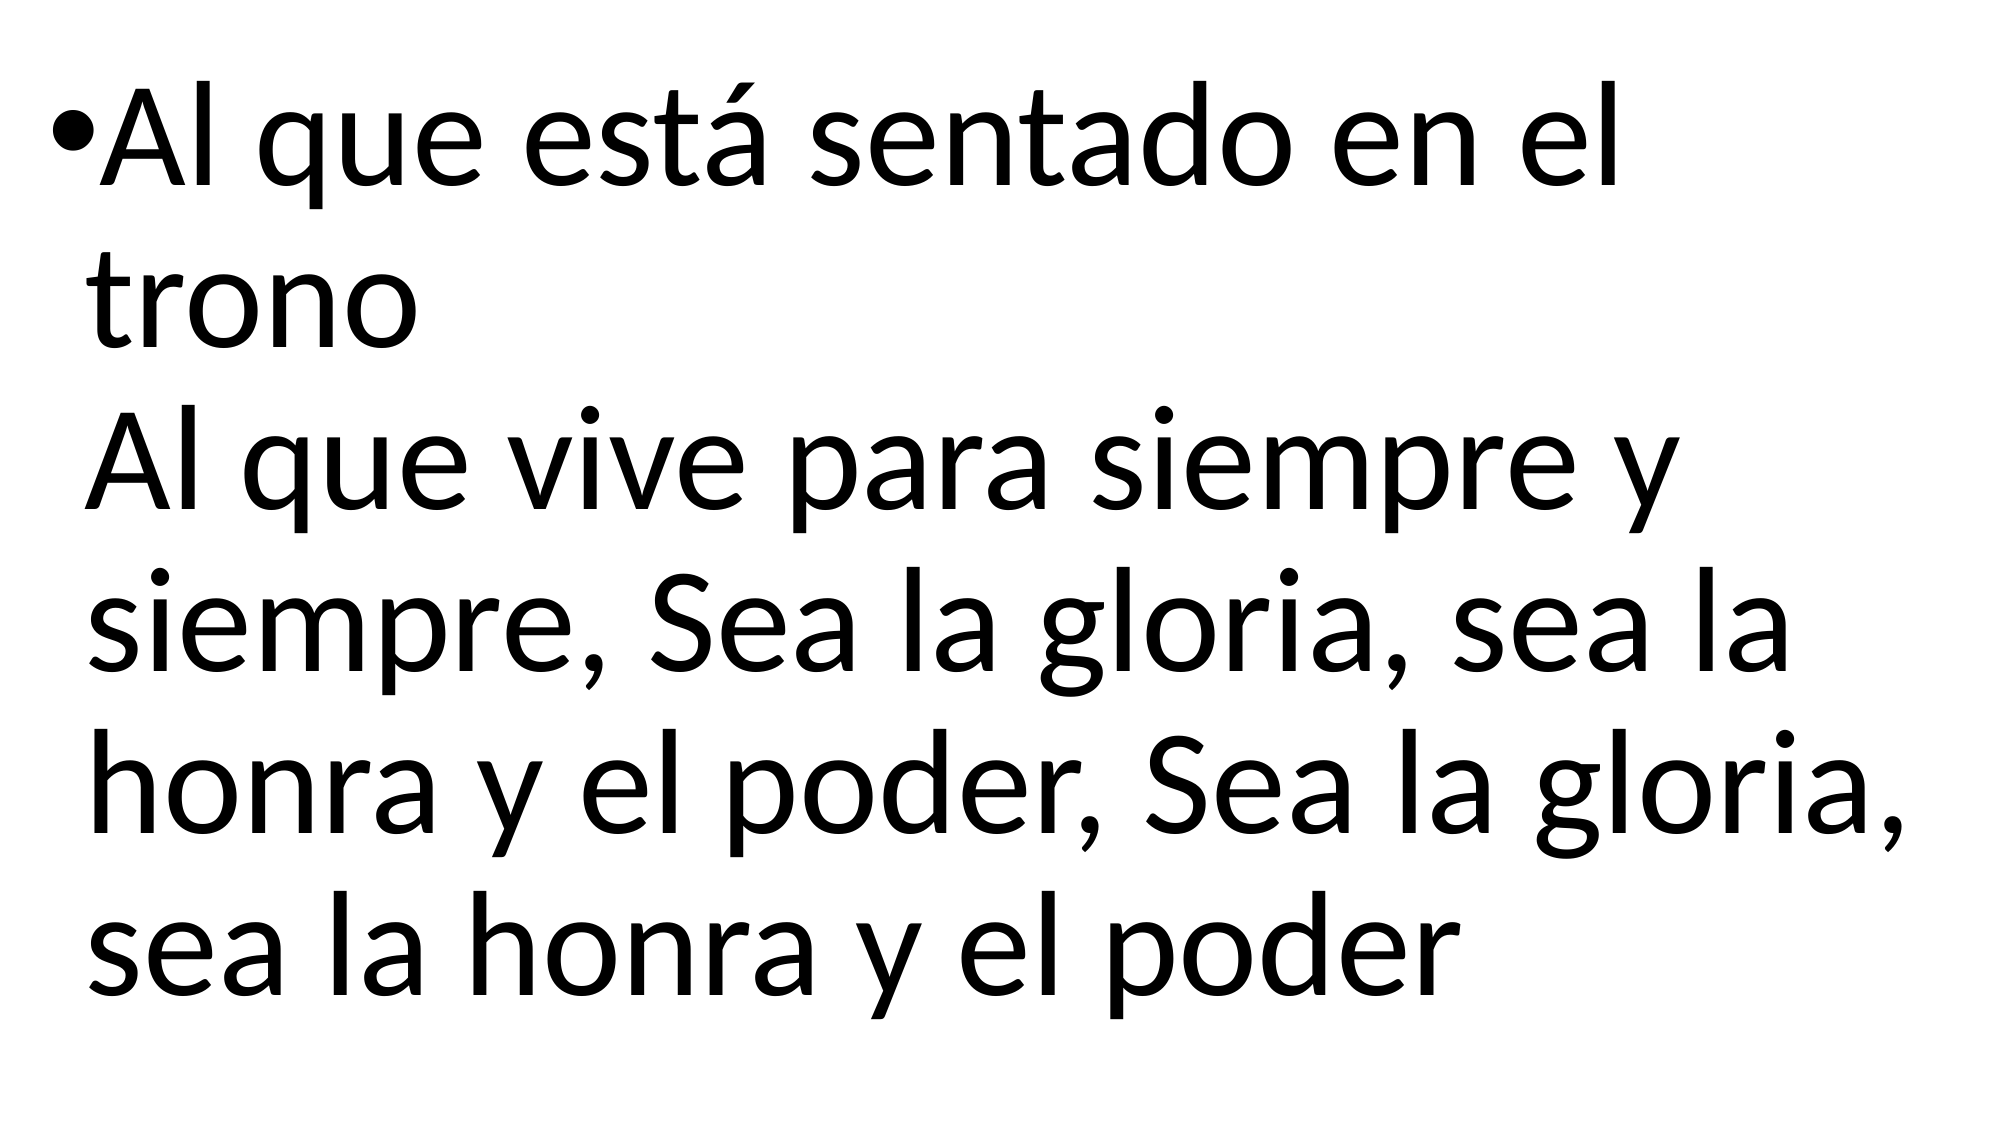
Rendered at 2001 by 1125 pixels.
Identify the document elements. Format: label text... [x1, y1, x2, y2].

list Al que está sentado en el trono Al que vive para siempre y siempre, Sea la gloria, sea la honra y el poder, Sea la gloria, sea la honra y el poder [32, 48, 1964, 1097]
